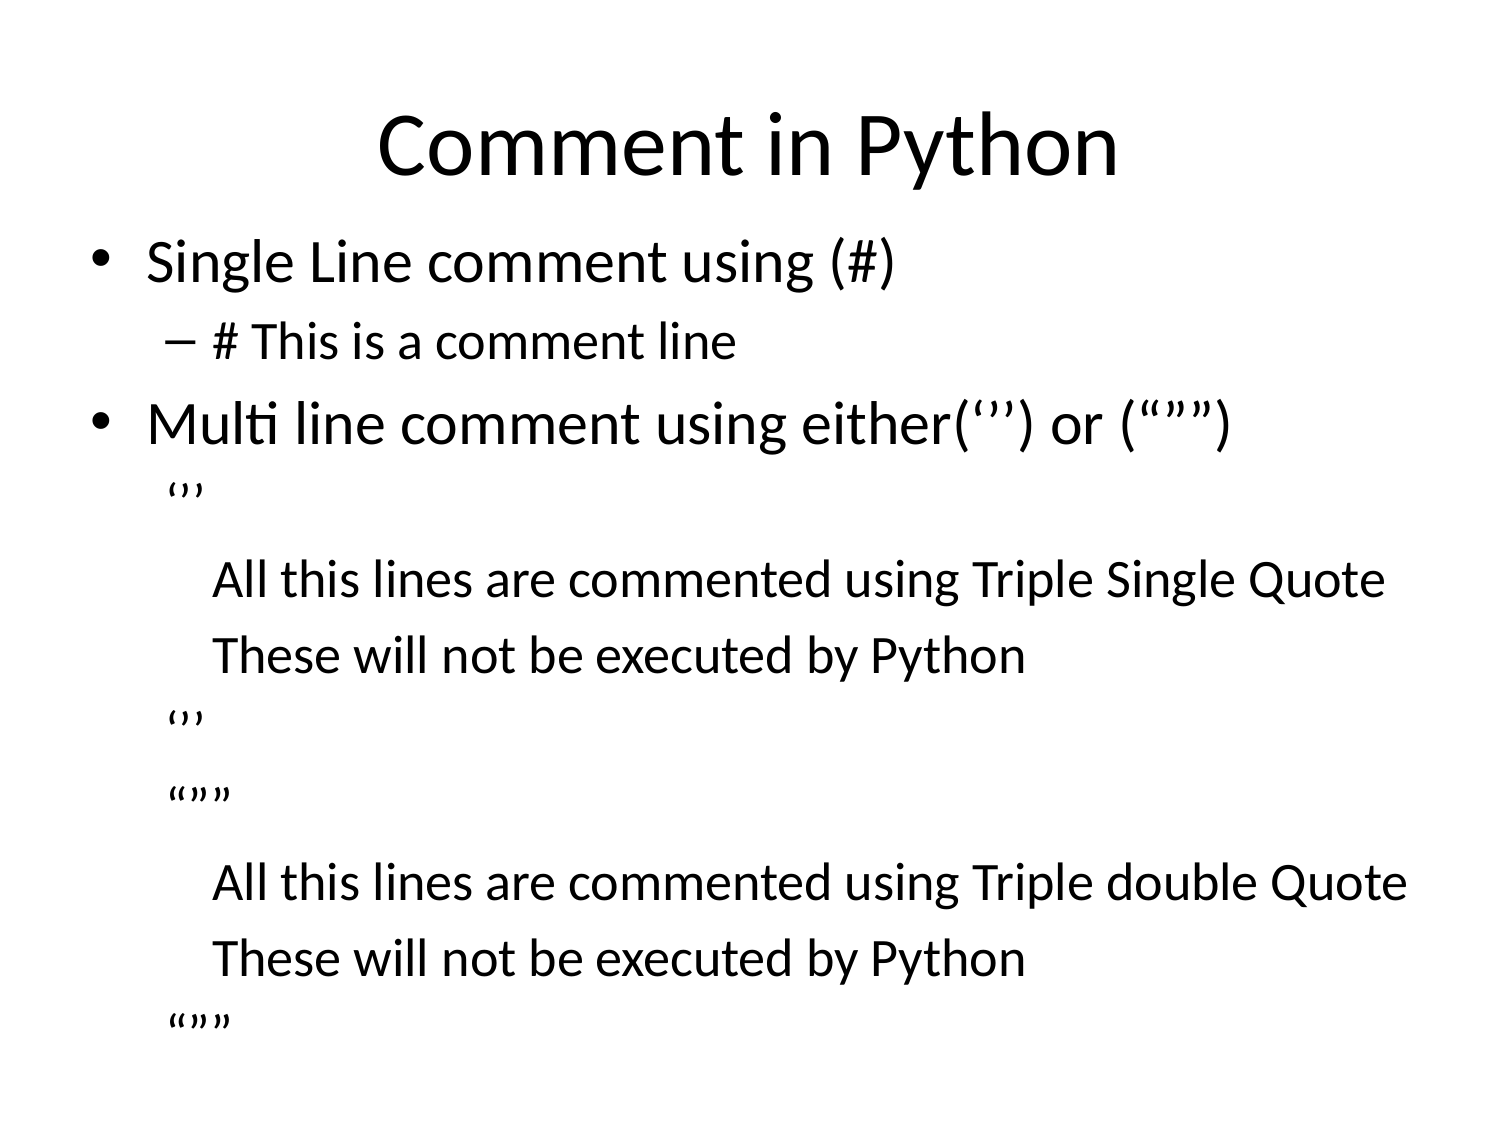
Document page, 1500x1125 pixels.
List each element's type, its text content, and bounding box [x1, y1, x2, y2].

list Single Line comment using (#) # This is a comment line Multi line comment using either(‘’’) or (“””) ‘’’ All this lines are commented using Triple Single Quote These will not be executed by Python ‘’’ “”” All this lines are commented using Triple double Quote These will not be executed by Python “”” [75, 212, 1450, 1125]
title Comment in Python [75, 45, 1425, 212]
